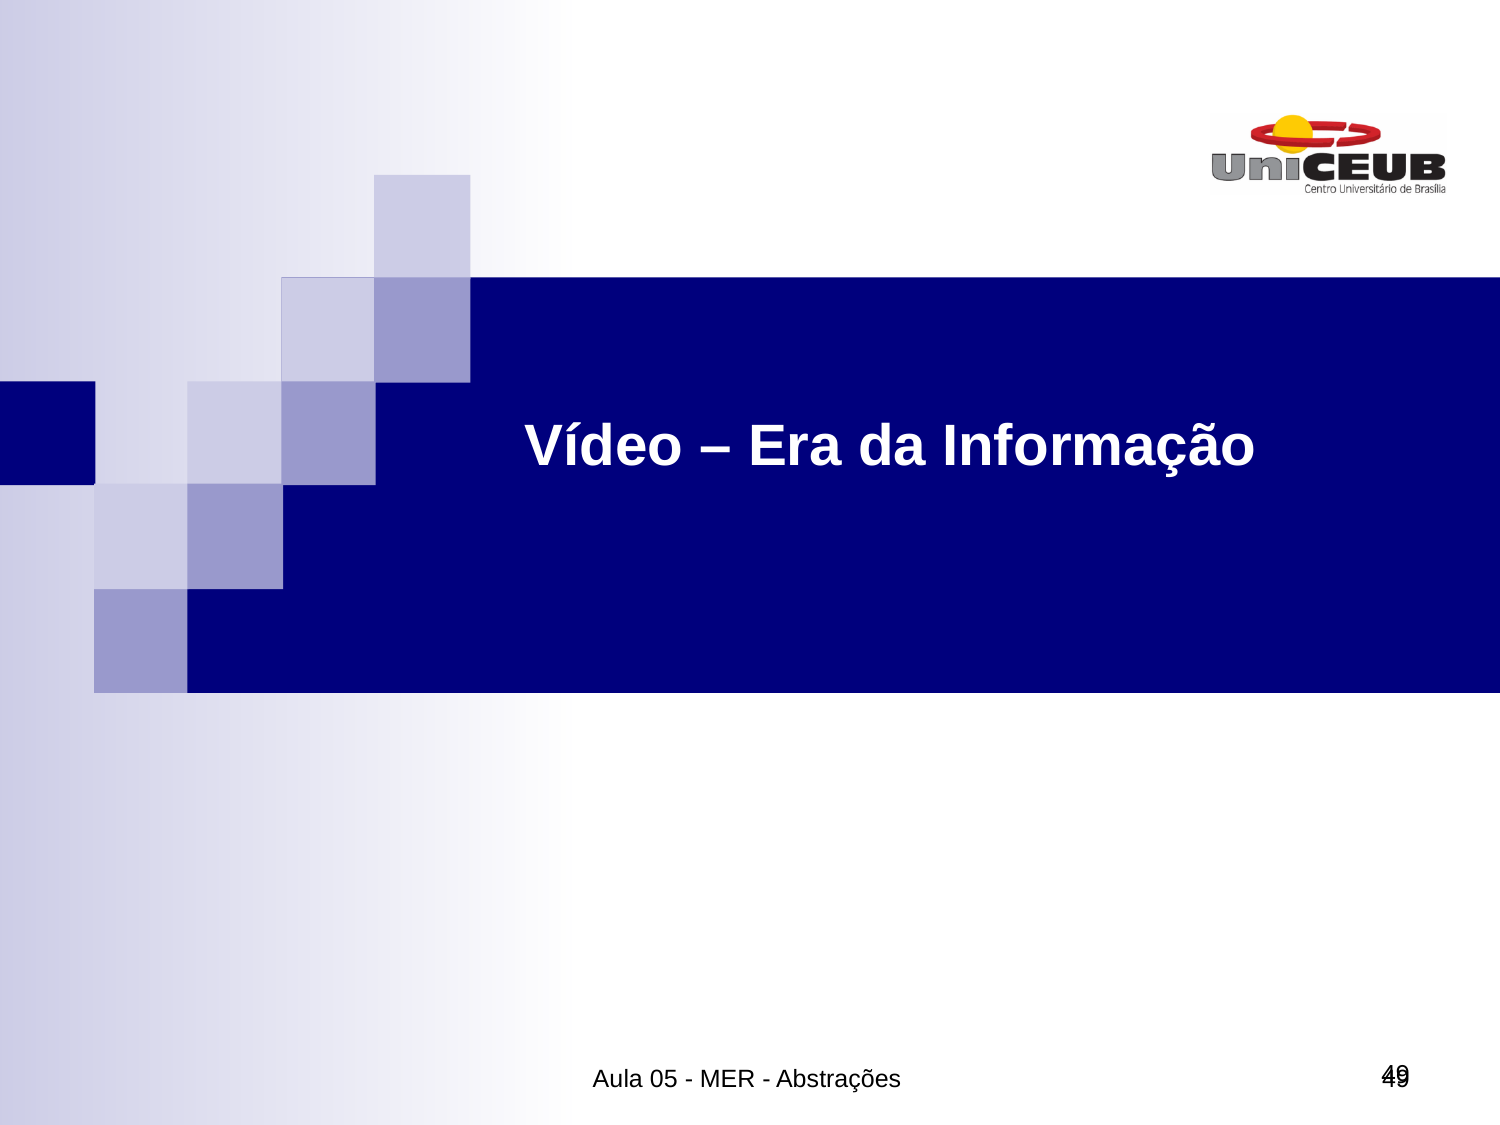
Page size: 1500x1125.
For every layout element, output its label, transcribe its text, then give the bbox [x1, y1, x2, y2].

footer Aula 05 - MER - Abstrações [509, 1025, 985, 1100]
title Vídeo – Era da Informação [509, 373, 1425, 561]
text_box 49 [1074, 1024, 1425, 1100]
picture [1210, 113, 1448, 195]
